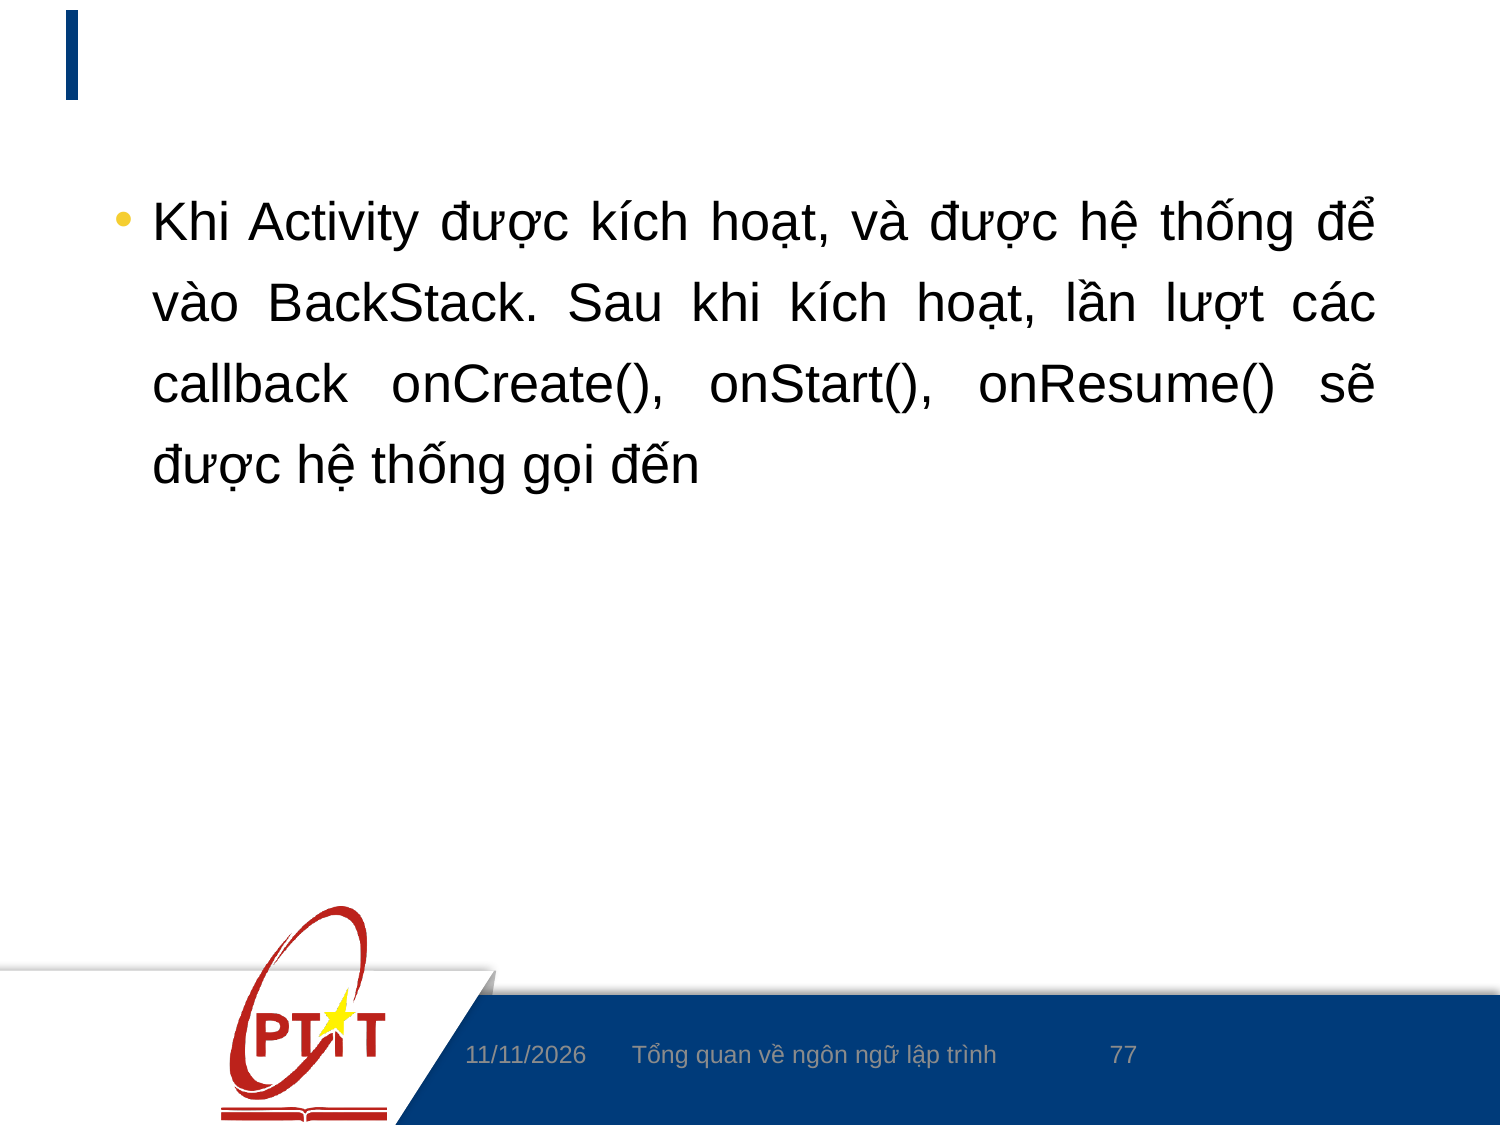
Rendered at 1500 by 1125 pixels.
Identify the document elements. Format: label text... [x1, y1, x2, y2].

slide_number 77 [815, 1023, 1153, 1084]
picture [221, 906, 387, 1122]
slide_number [450, 1023, 561, 1084]
list Khi Activity được kích hoạt, và được hệ thống để vào BackStack. Sau khi kích hoạt, lần lượt các callback onCreate(), onStart(), onResume() sẽ được hệ thống gọi đến [99, 162, 1394, 882]
footer Tổng quan về ngôn ngữ lập trình [561, 1023, 815, 1084]
